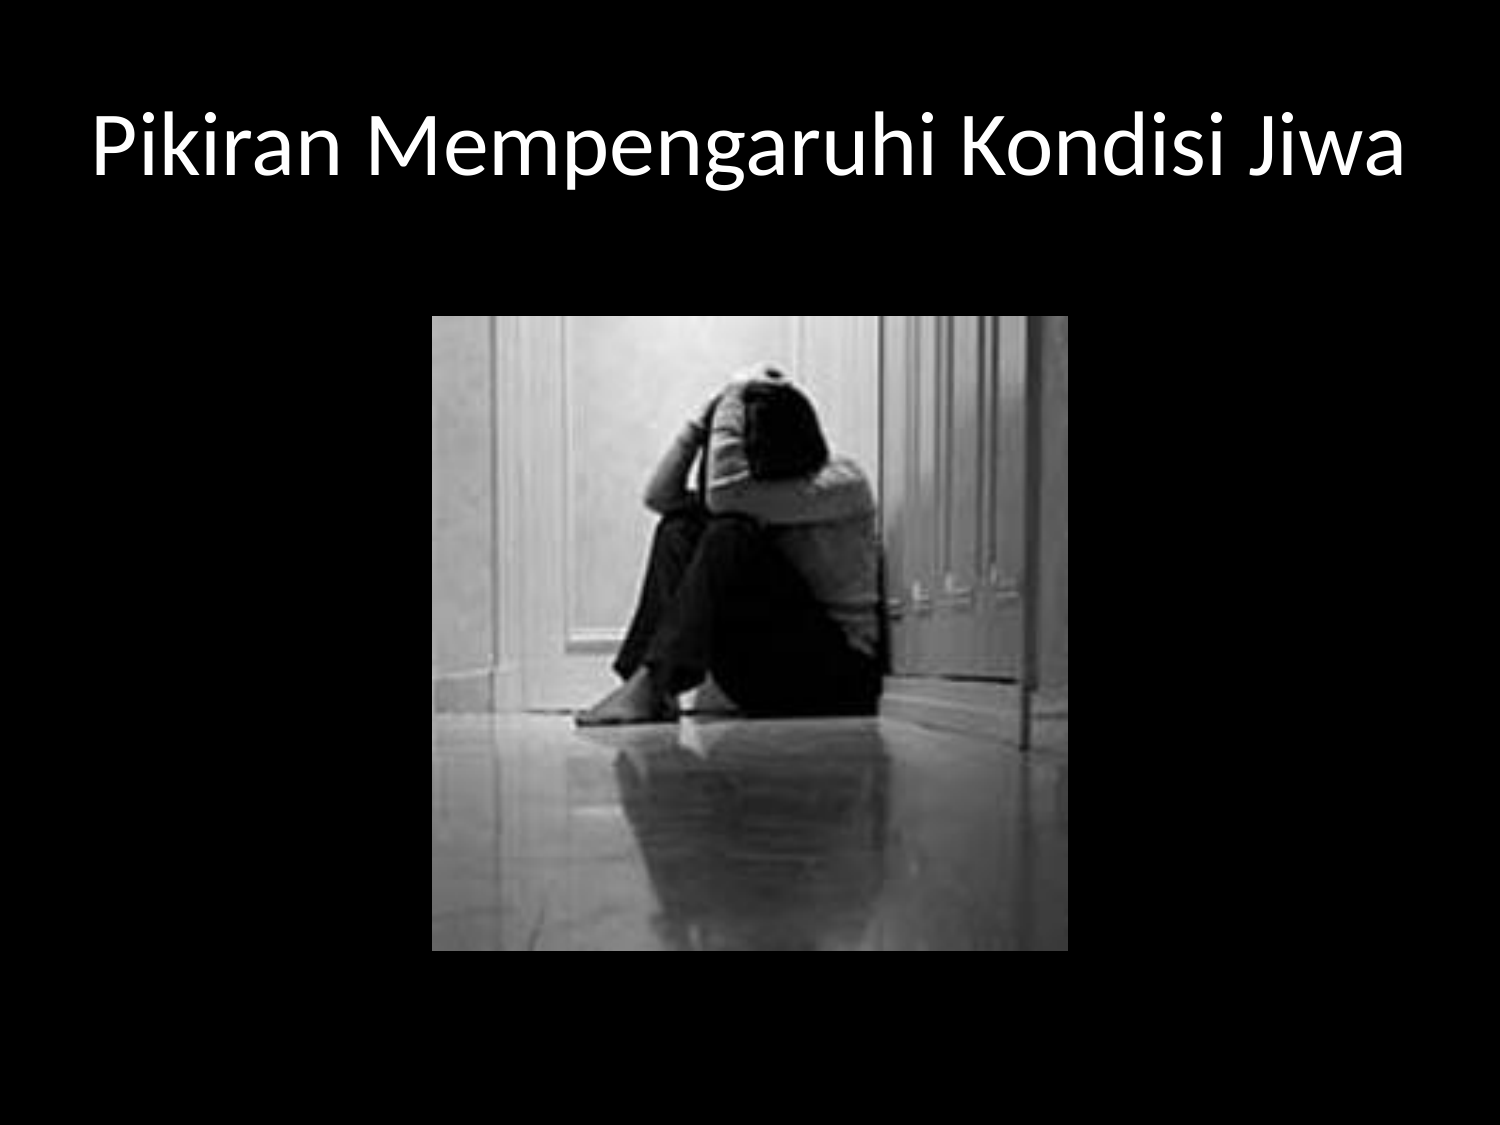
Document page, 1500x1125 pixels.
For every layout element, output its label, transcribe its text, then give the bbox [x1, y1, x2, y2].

title Pikiran Mempengaruhi Kondisi Jiwa [75, 45, 1425, 233]
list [432, 316, 1068, 952]
